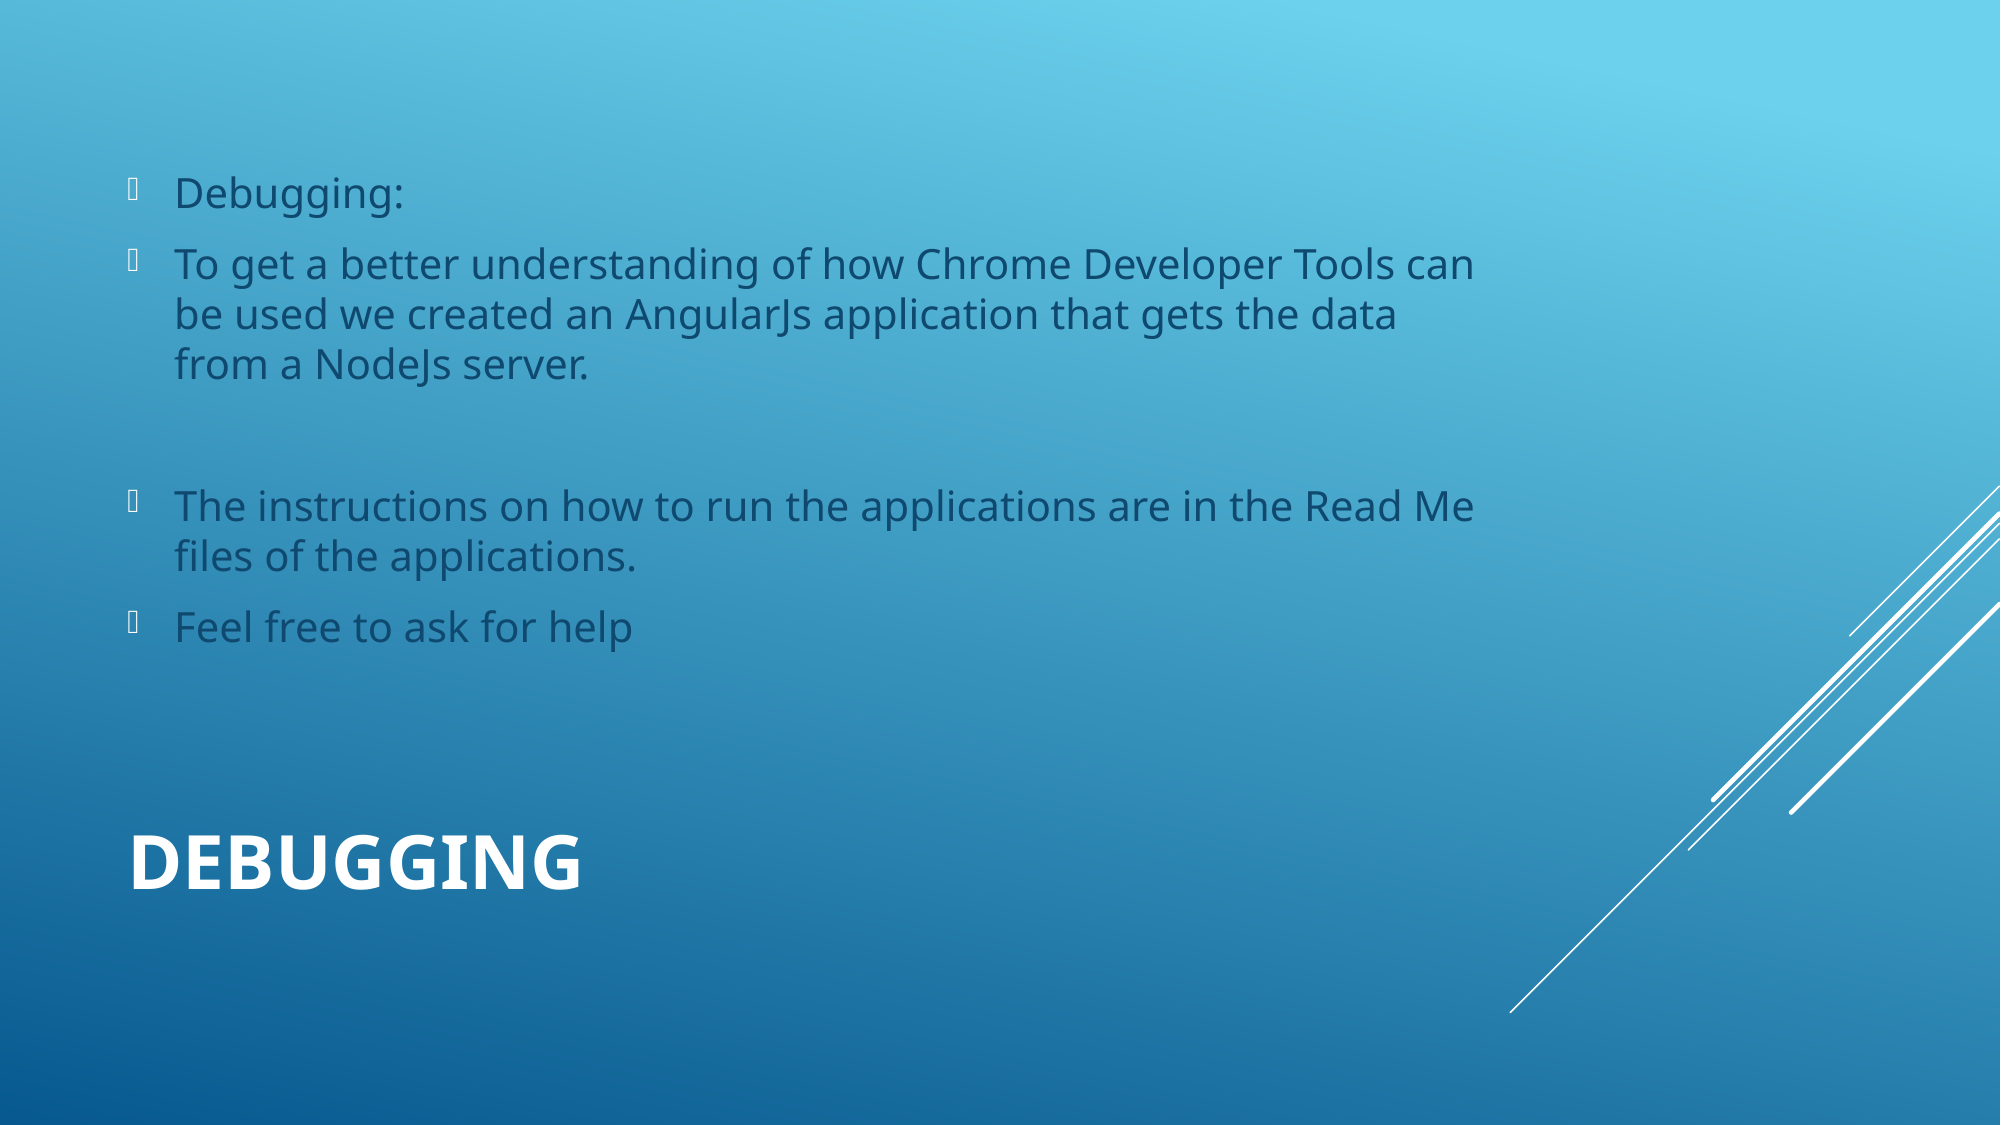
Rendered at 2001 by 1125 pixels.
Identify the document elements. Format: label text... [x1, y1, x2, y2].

title Debugging [112, 736, 1513, 984]
list Debugging: To get a better understanding of how Chrome Developer Tools can be used we created an AngularJs application that gets the data from a NodeJs server. The instructions on how to run the applications are in the Read Me files of the applications. Feel free to ask for help [112, 112, 1513, 706]
